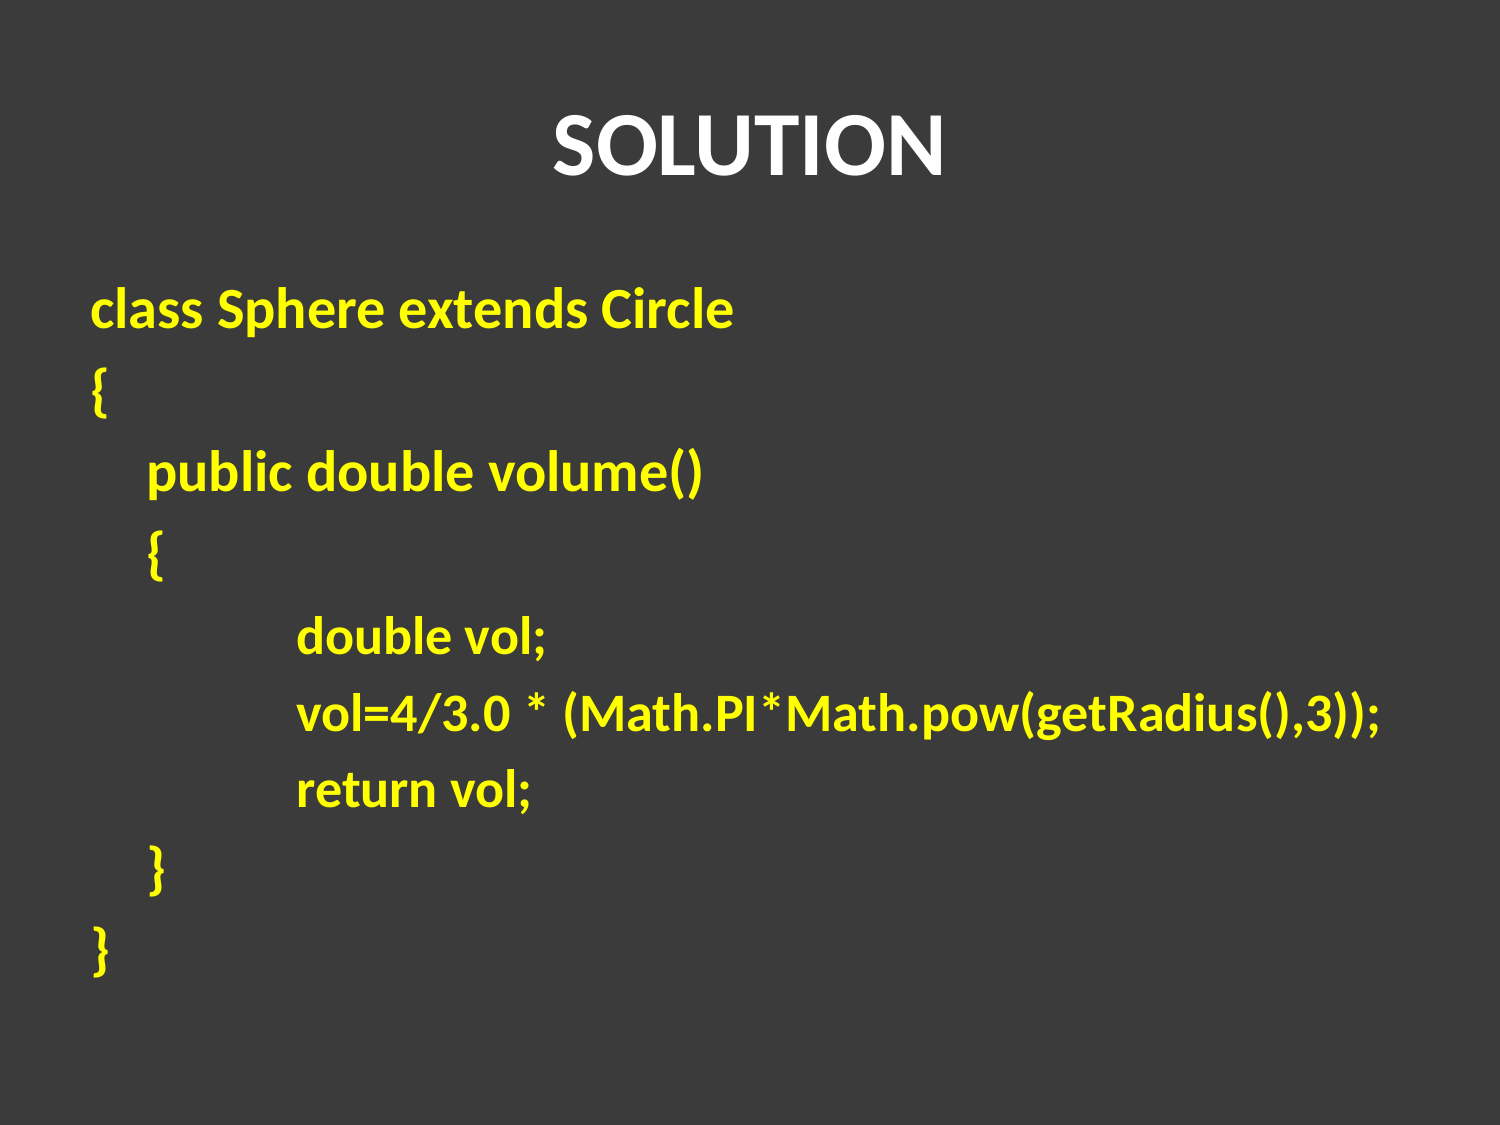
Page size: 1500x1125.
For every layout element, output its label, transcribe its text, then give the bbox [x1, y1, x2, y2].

title SOLUTION [75, 45, 1425, 233]
list class Sphere extends Circle { public double volume() { double vol; vol=4/3.0 * (Math.PI*Math.pow(getRadius(),3)); return vol; } } [75, 262, 1425, 1005]
